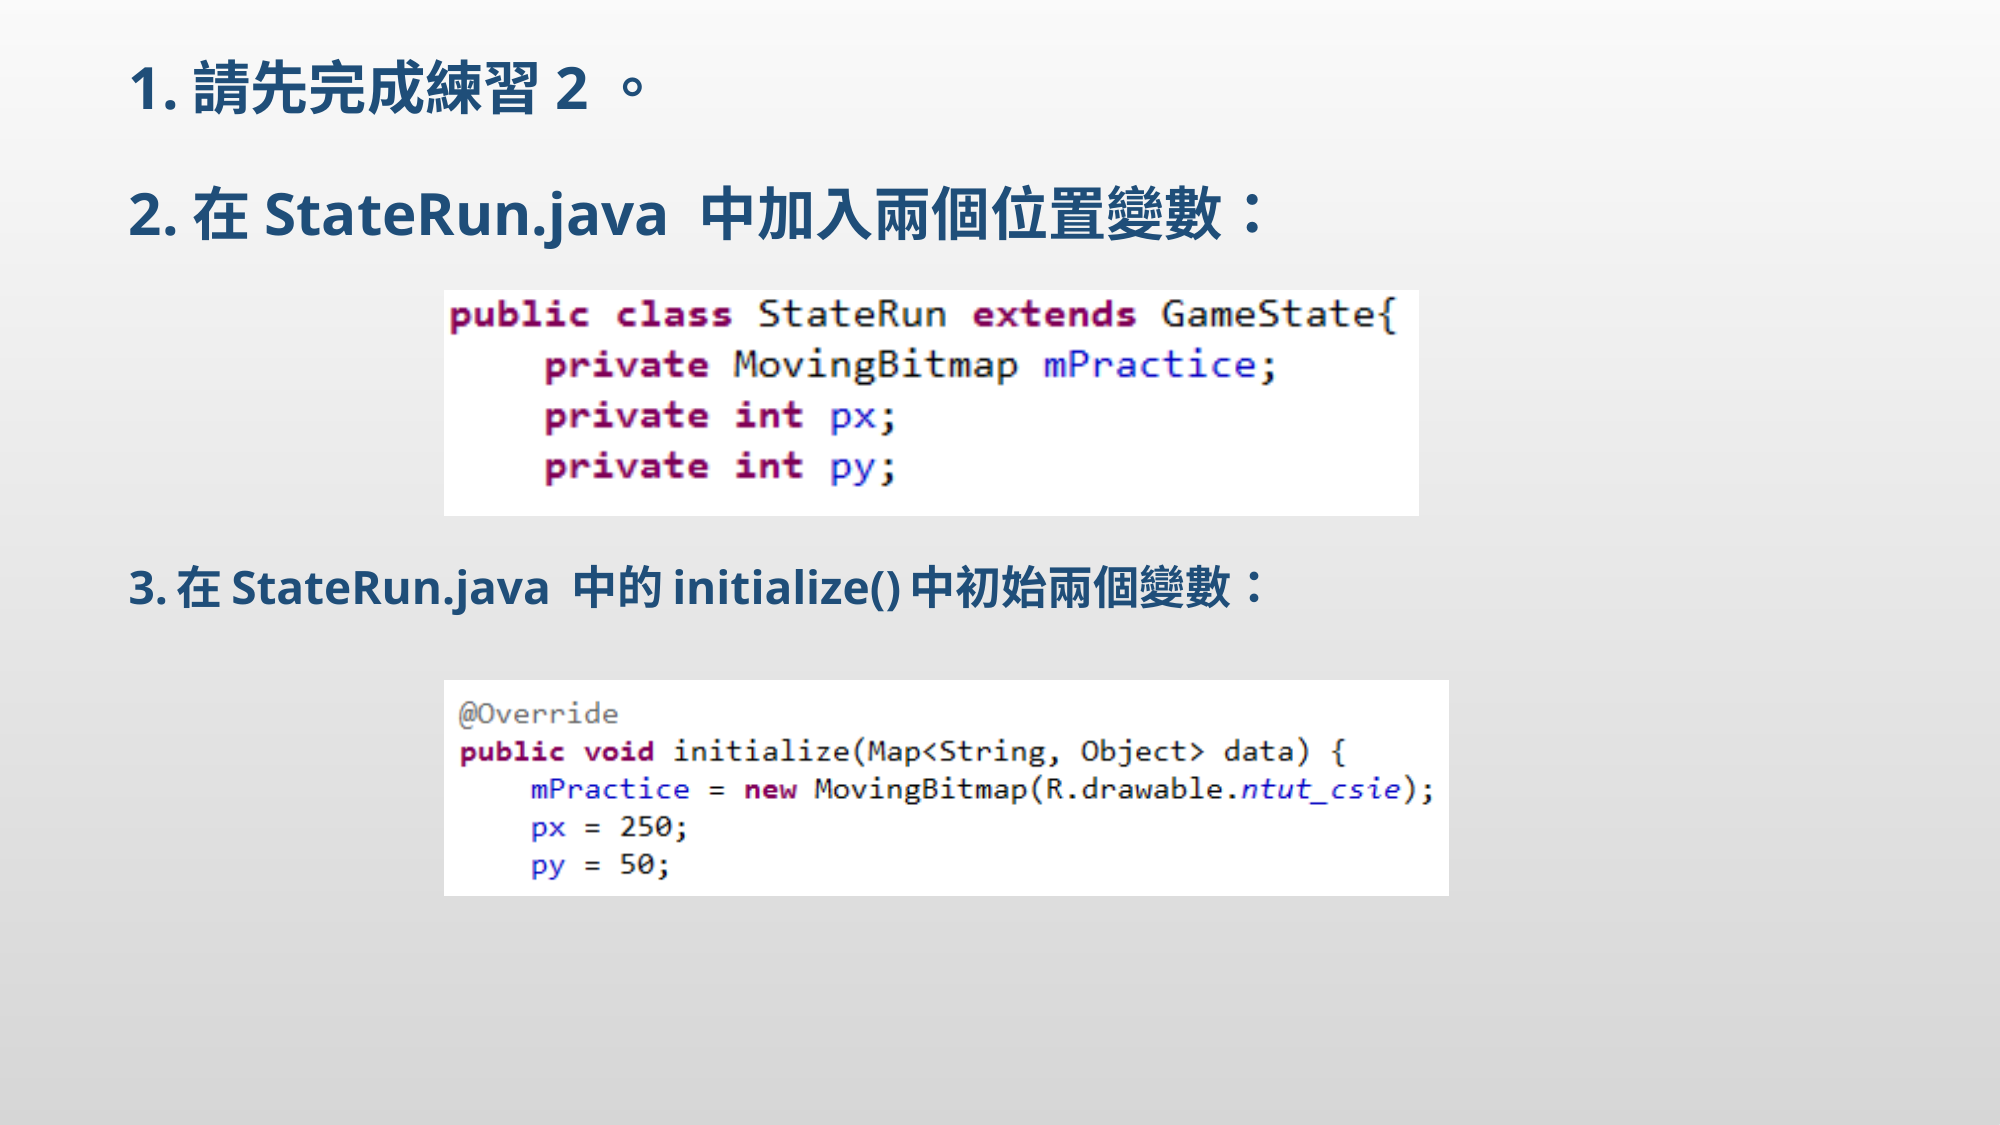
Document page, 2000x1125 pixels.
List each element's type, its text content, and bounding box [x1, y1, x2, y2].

text_box 1.請先完成練習2。 2.在StateRun.java 中加入兩個位置變數： [113, 30, 1957, 256]
text_box 3.在StateRun.java 中的initialize()中初始兩個變數： [113, 527, 1555, 622]
picture [444, 680, 1449, 896]
picture [444, 290, 1419, 516]
